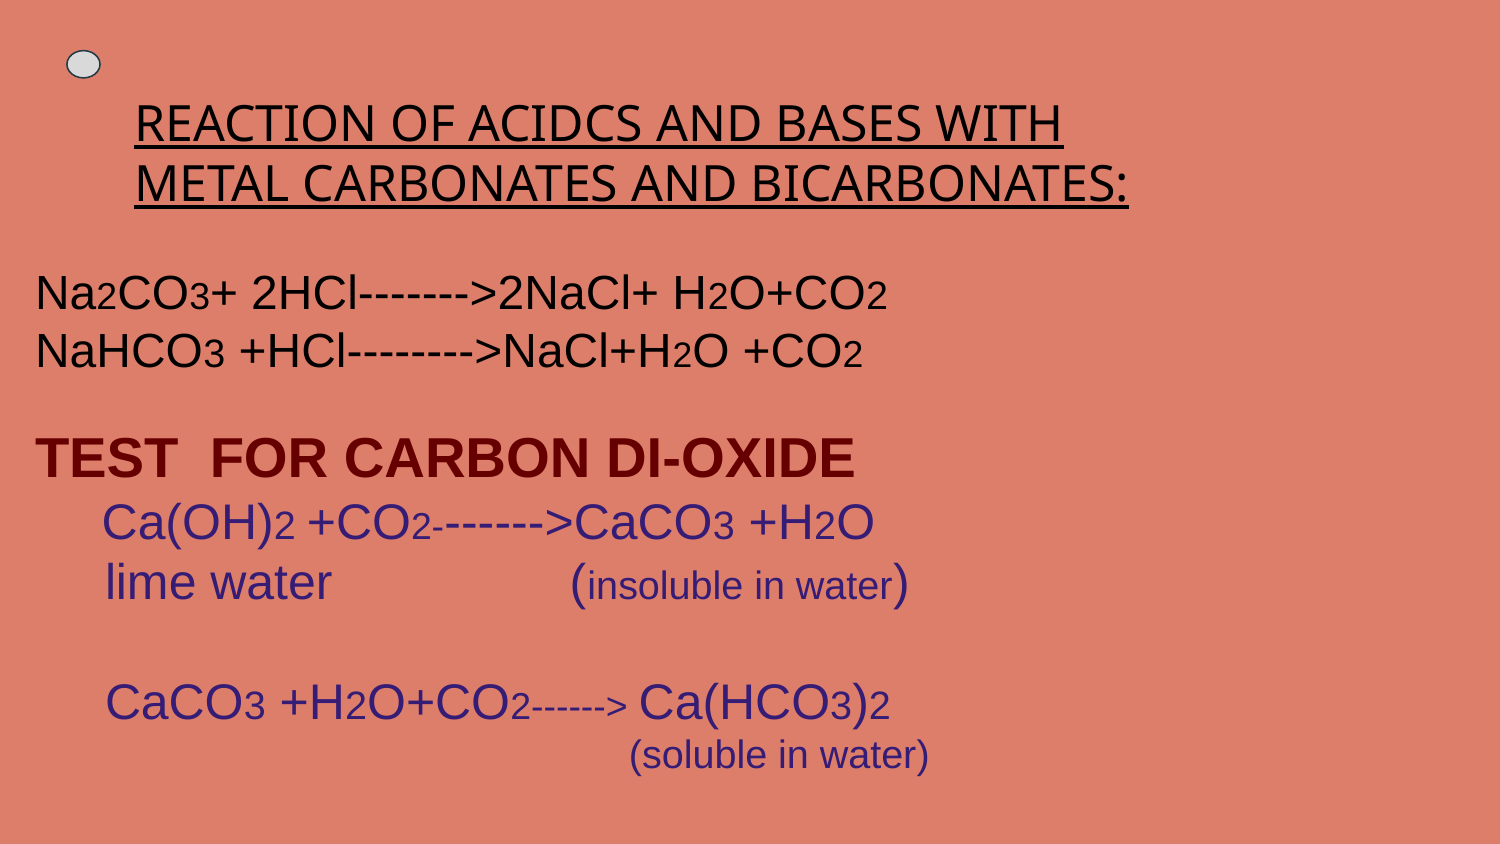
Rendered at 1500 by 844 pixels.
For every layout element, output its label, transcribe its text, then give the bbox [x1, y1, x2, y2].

text_box REACTION OF ACIDCS AND BASES WITH METAL CARBONATES AND BICARBONATES: [119, 75, 1242, 207]
text_box [66, 56, 1486, 819]
text_box Na2CO3+ 2HCl------->2NaCl+ H2O+CO2 NaHCO3 +HCl-------->NaCl+H2O +CO2 TEST FOR CARBON DI-OXIDE Ca(OH)2 +CO2------->CaCO3 +H2O lime water (insoluble in water) CaCO3 +H2O+CO2------> Ca(HCO3)2 (soluble in water) [20, 36, 1474, 799]
